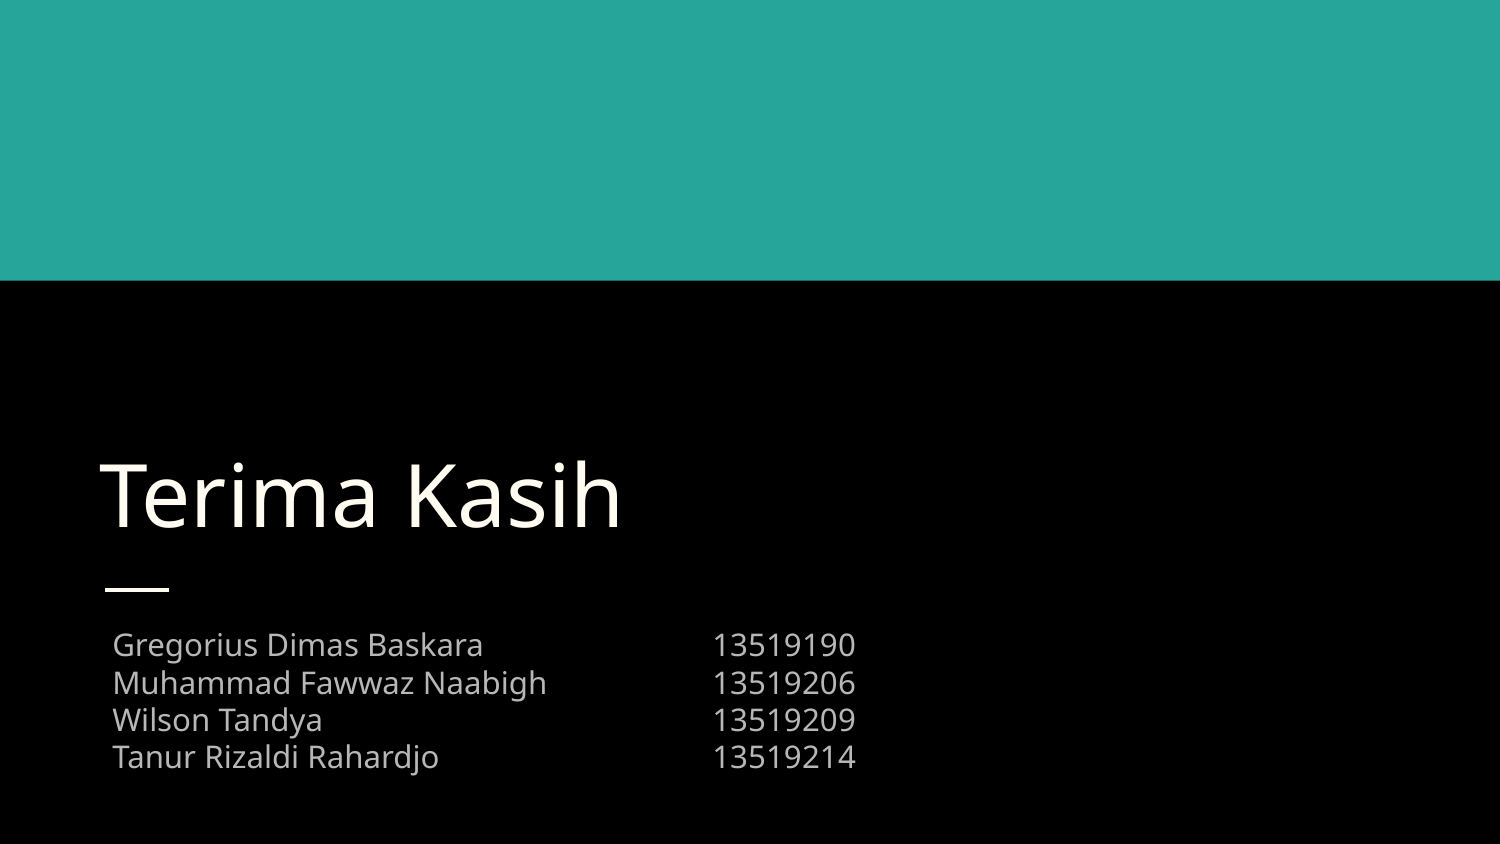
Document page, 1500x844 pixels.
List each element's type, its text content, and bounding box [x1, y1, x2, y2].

title Terima Kasih [84, 310, 1416, 561]
subtitle Gregorius Dimas Baskara 13519190 Muhammad Fawwaz Naabigh 13519206 Wilson Tandya 13519209 Tanur Rizaldi Rahardjo 13519214 [97, 610, 905, 844]
